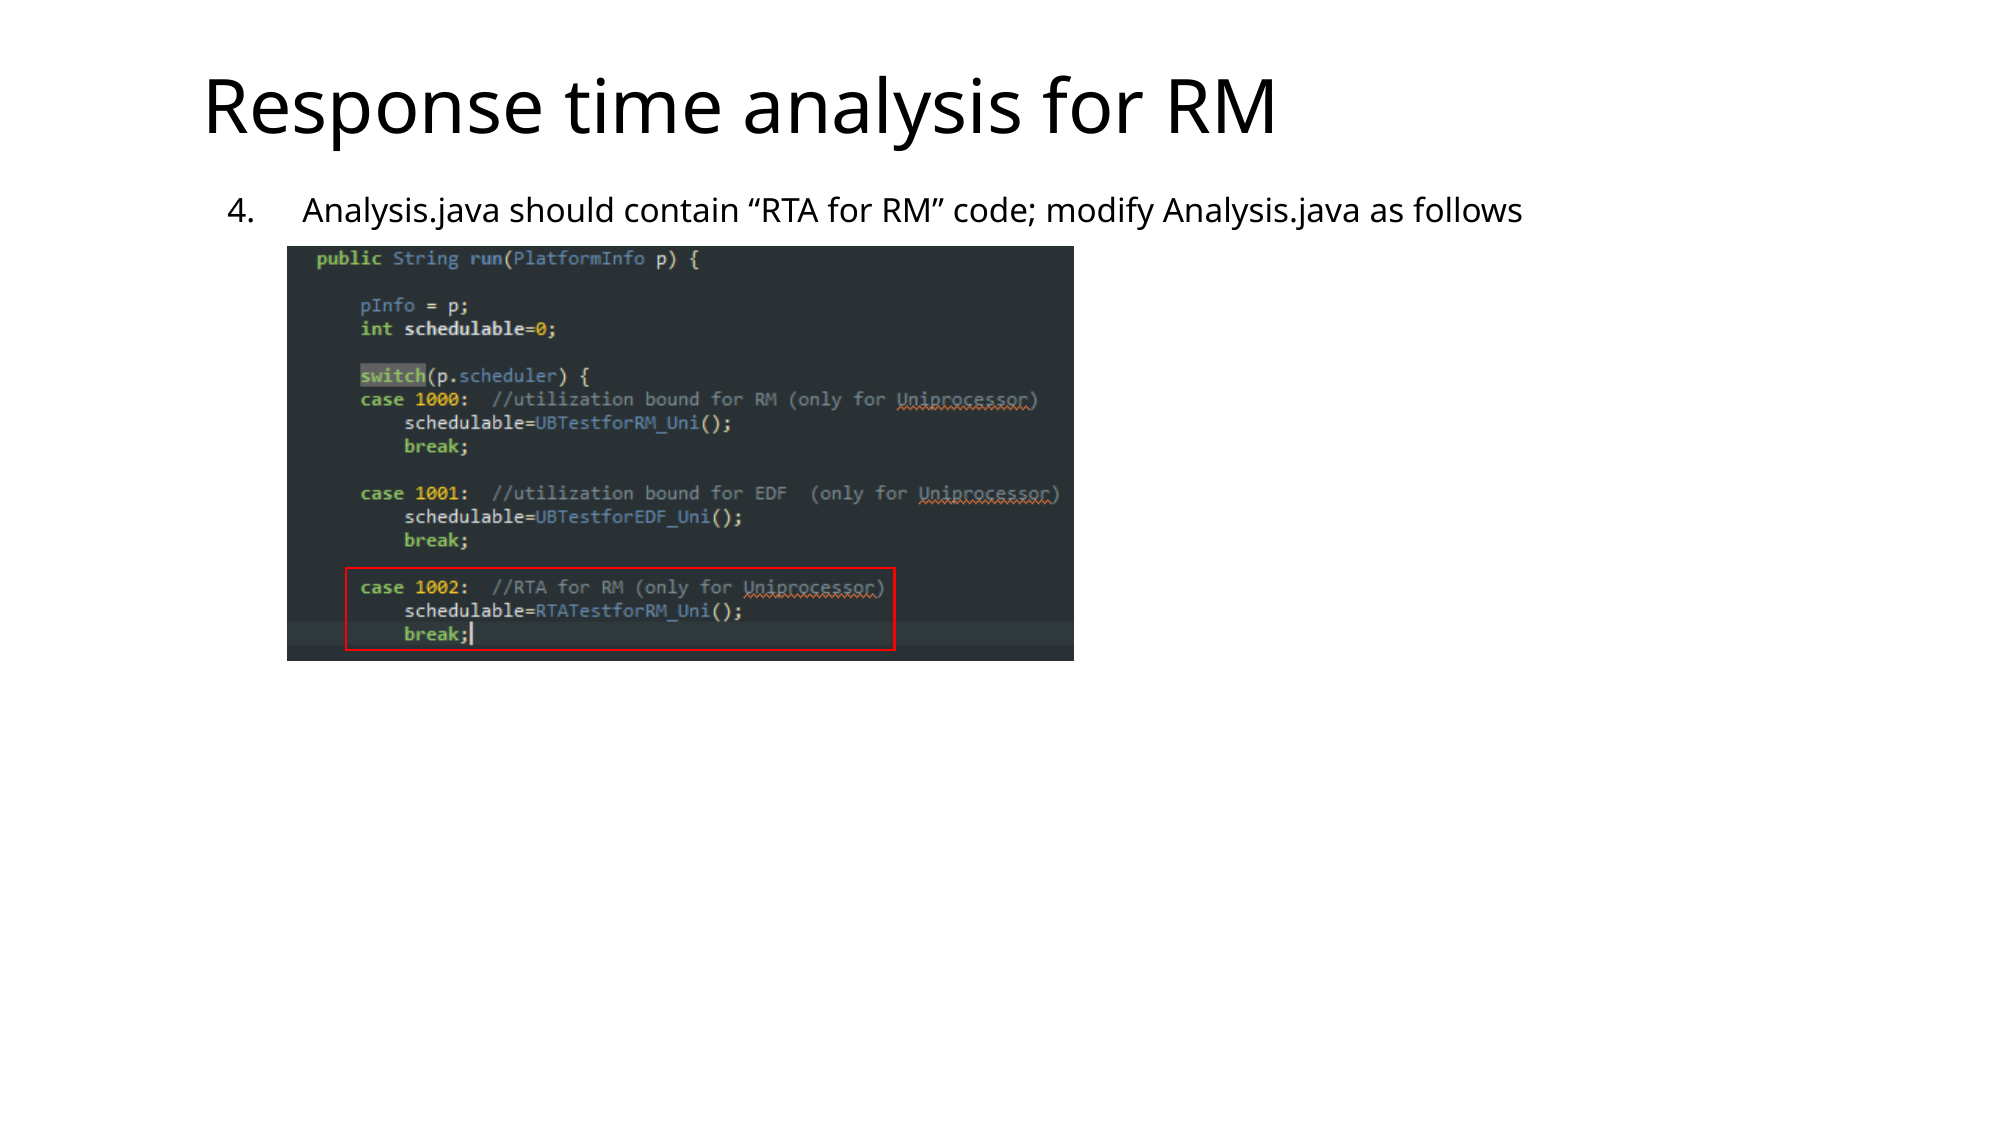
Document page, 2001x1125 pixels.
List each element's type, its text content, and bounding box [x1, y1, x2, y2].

picture [287, 246, 1074, 661]
title Response time analysis for RM [137, 59, 1346, 158]
list Analysis.java should contain “RTA for RM” code; modify Analysis.java as follows [137, 186, 1907, 993]
